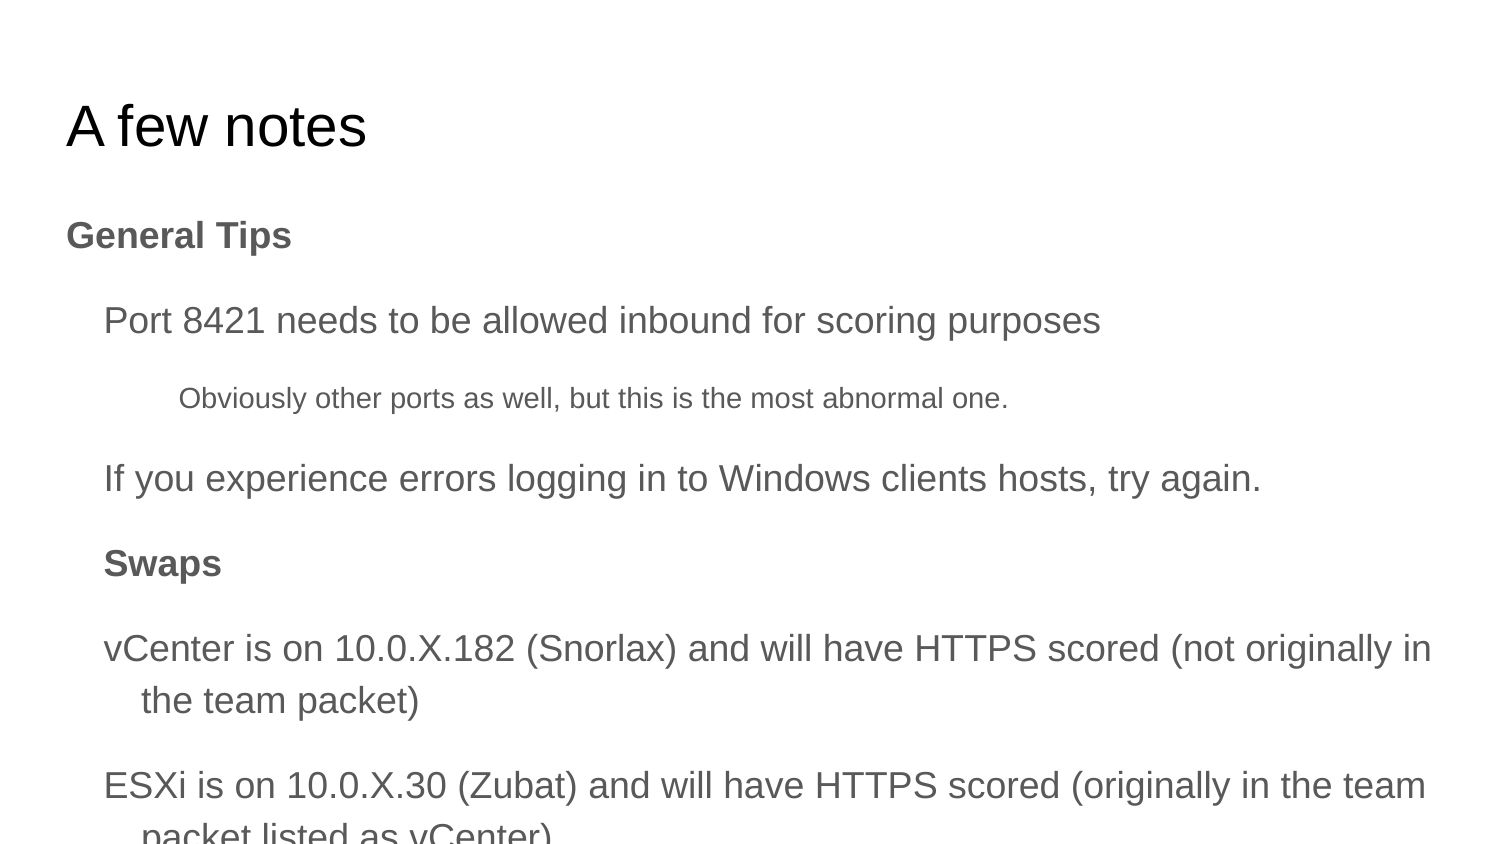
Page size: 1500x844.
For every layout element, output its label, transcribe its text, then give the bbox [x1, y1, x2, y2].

title A few notes [51, 72, 1449, 167]
list General Tips Port 8421 needs to be allowed inbound for scoring purposes Obviously other ports as well, but this is the most abnormal one. If you experience errors logging in to Windows clients hosts, try again. Swaps vCenter is on 10.0.X.182 (Snorlax) and will have HTTPS scored (not originally in the team packet) ESXi is on 10.0.X.30 (Zubat) and will have HTTPS scored (originally in the team packet listed as vCenter) [51, 189, 1449, 750]
